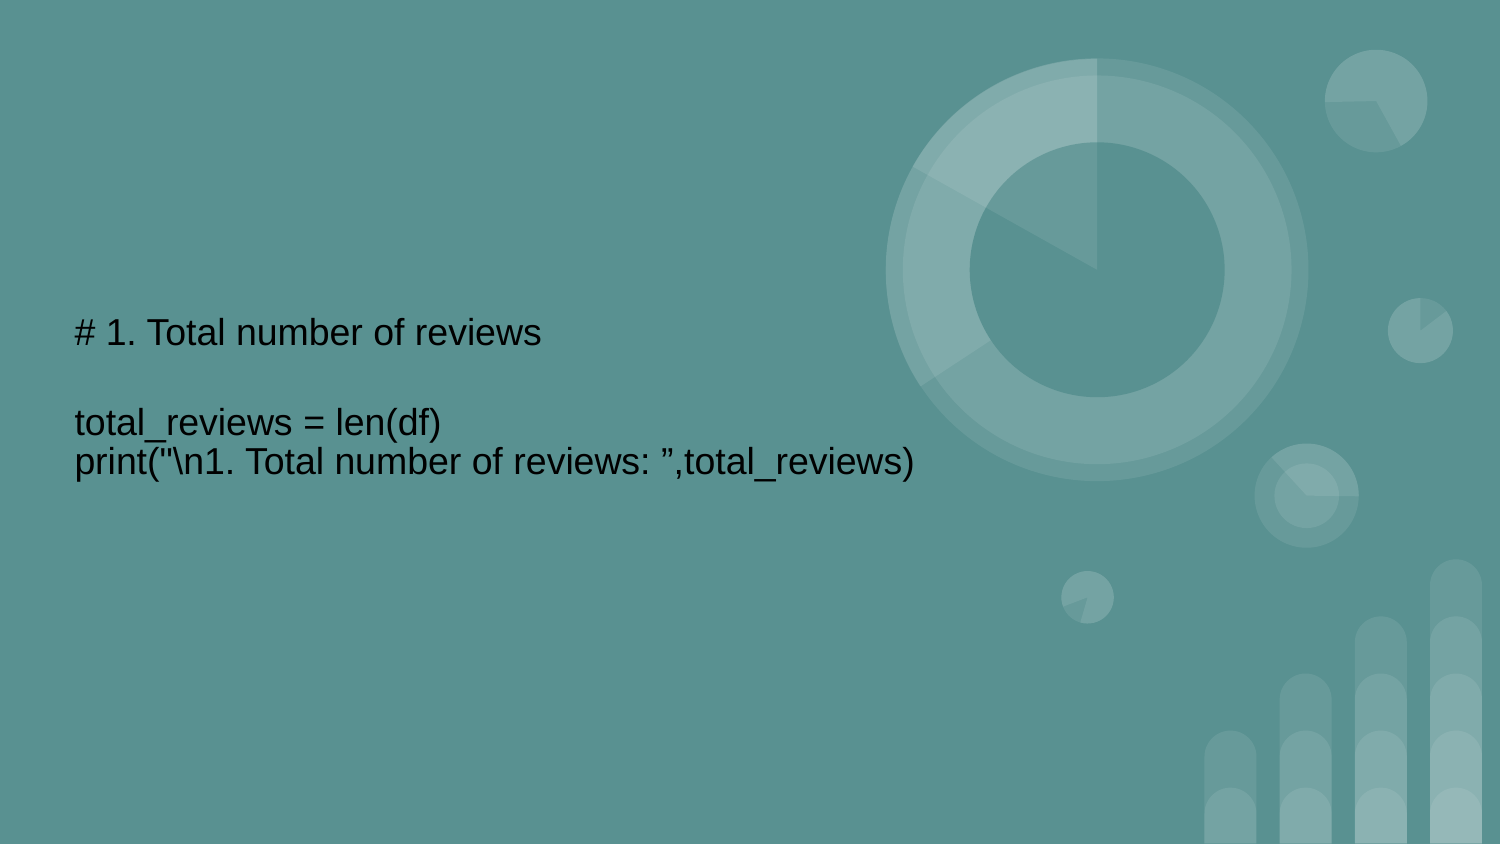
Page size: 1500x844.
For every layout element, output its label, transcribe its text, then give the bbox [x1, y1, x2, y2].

text_box print("\n1. Total number of reviews: ”,total_reviews) [59, 421, 1500, 497]
text_box # 1. Total number of reviews total_reviews = len(df) [59, 293, 998, 421]
